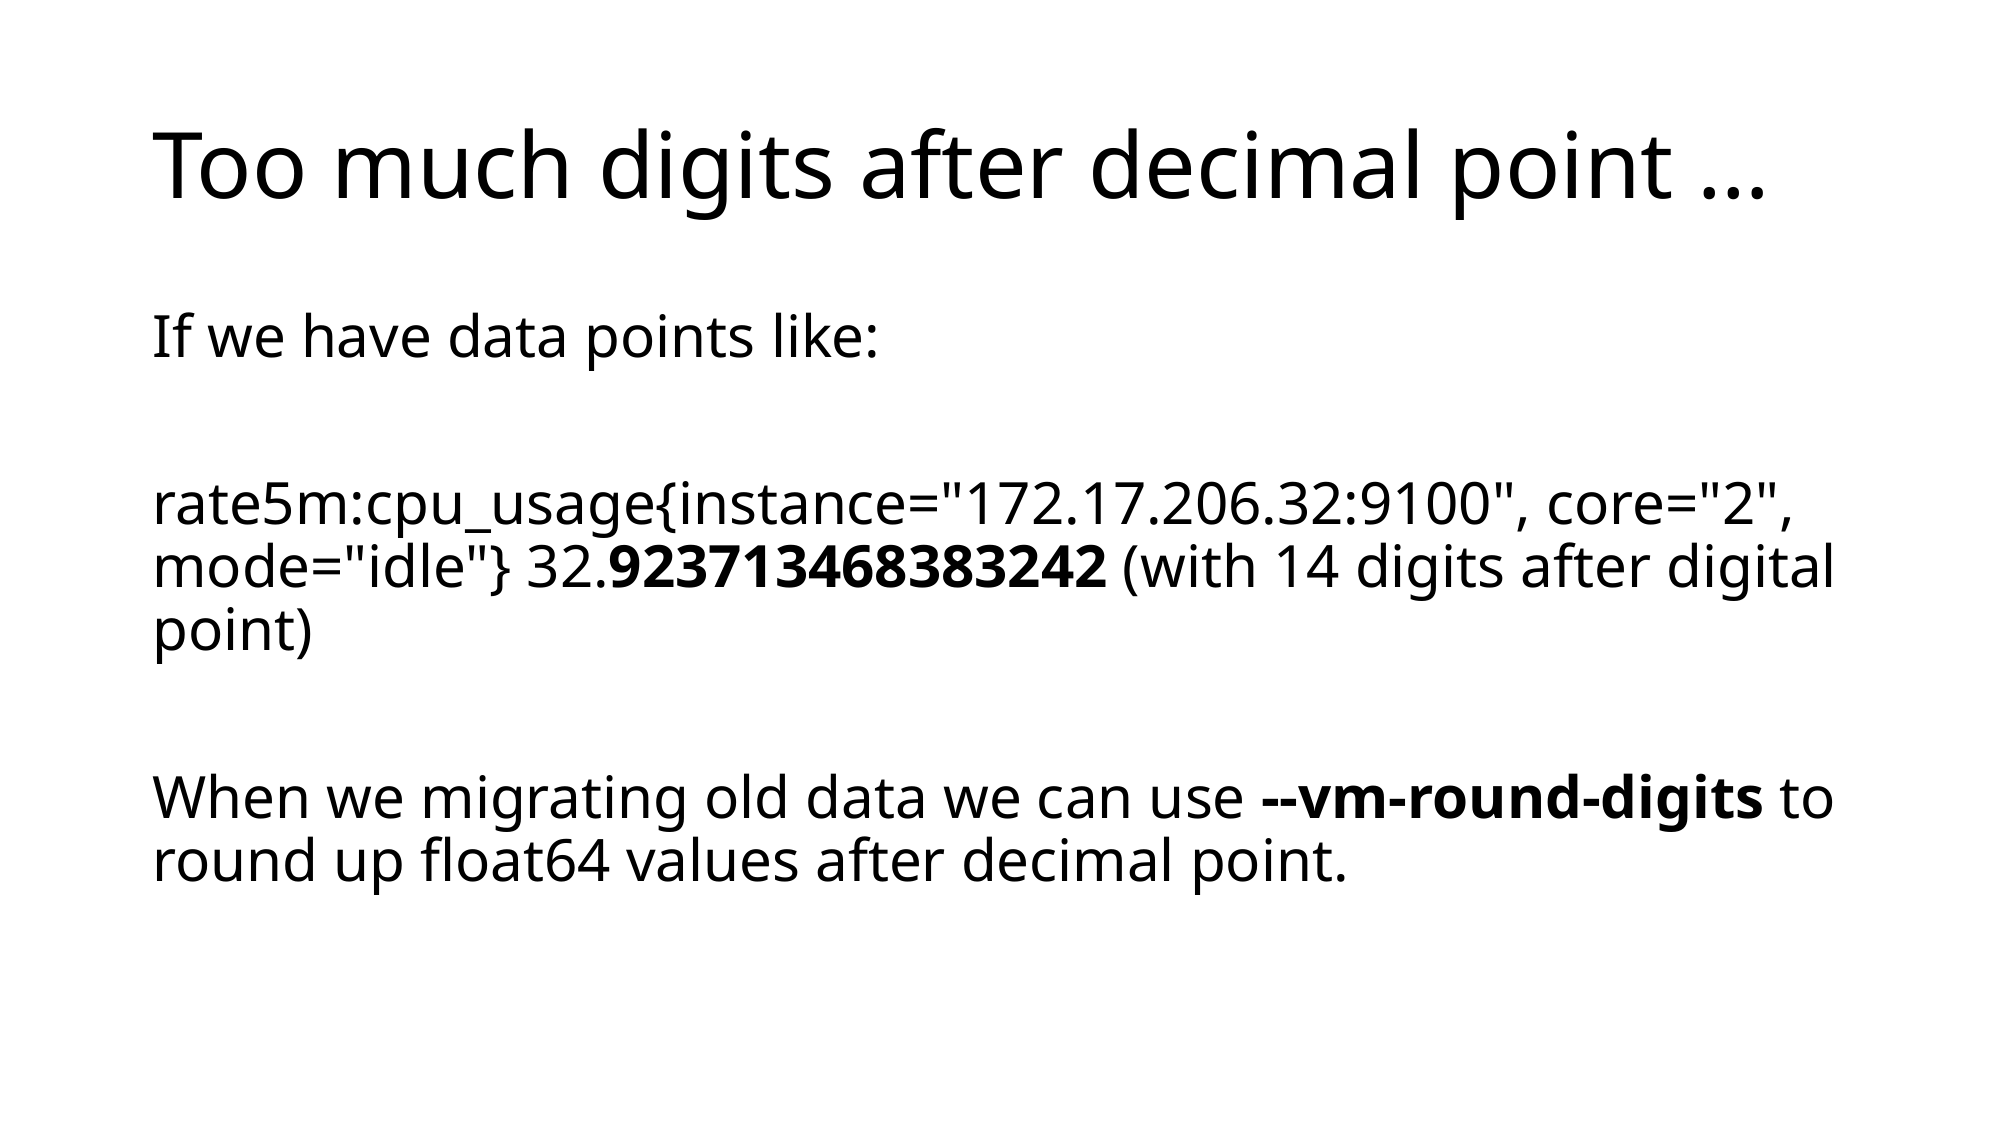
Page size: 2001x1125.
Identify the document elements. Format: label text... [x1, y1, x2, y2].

list If we have data points like: rate5m:cpu_usage{instance="172.17.206.32:9100", core="2", mode="idle"} 32.923713468383242 (with 14 digits after digital point) When we migrating old data we can use --vm-round-digits to round up float64 values after decimal point. [137, 299, 1863, 1014]
title Too much digits after decimal point … [137, 59, 1863, 278]
